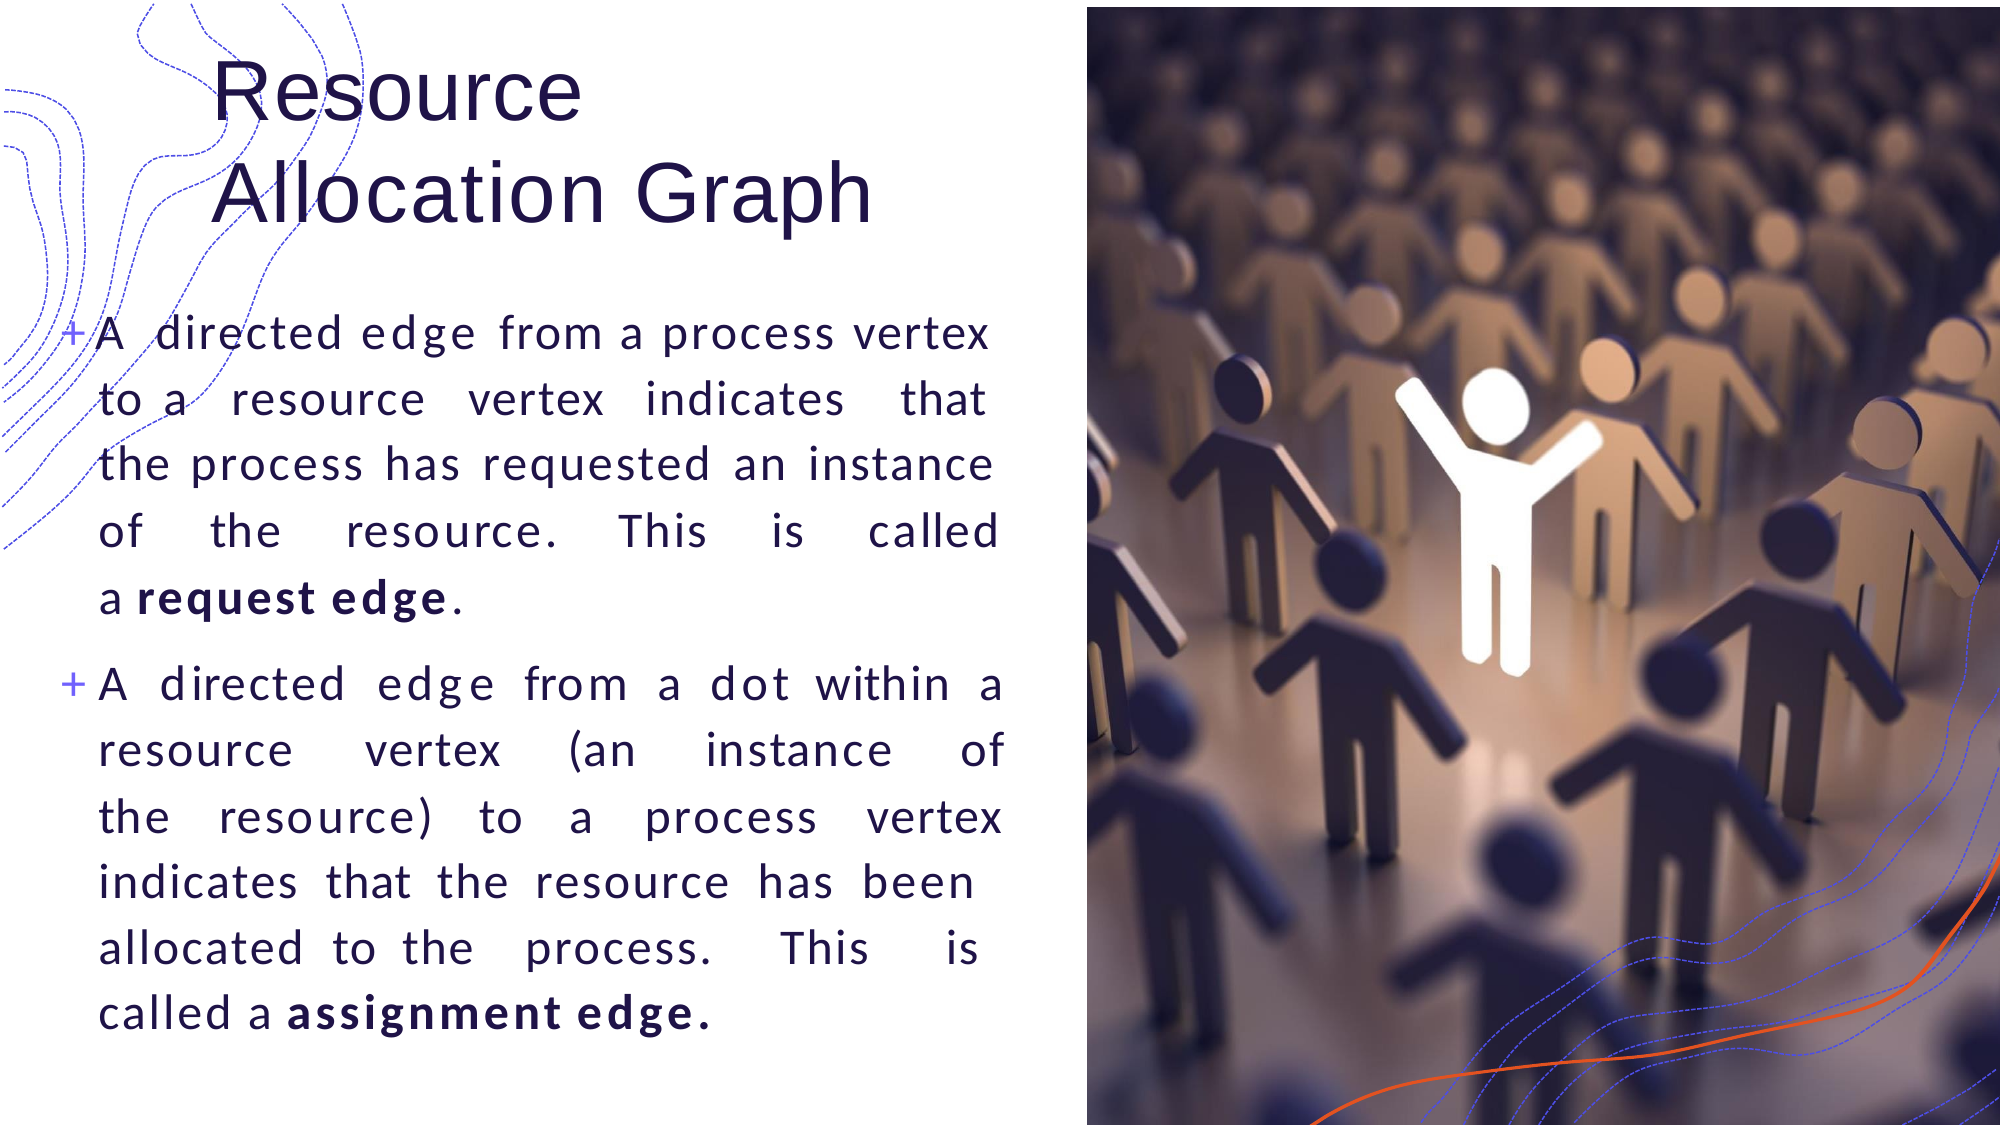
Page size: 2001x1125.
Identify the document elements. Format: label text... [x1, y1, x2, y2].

text_box +A directed edge from a process vertex to a resource vertex indicates that the process has requested an instance [368, 292, 1007, 491]
text_box of the resource. This is called [368, 495, 1005, 536]
text_box (an instance of a process vertex [565, 707, 1008, 844]
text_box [1, 0, 365, 551]
text_box indicates that the resource has been allocated to the process. This is called a assignment edge. [96, 841, 1006, 1040]
title Resource Allocation Graph [368, 32, 876, 240]
text_box resource vertex the resource) to [96, 707, 525, 841]
text_box a request edge. +A directed edge from a dot within a [58, 536, 1007, 711]
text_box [1087, 7, 2000, 1125]
